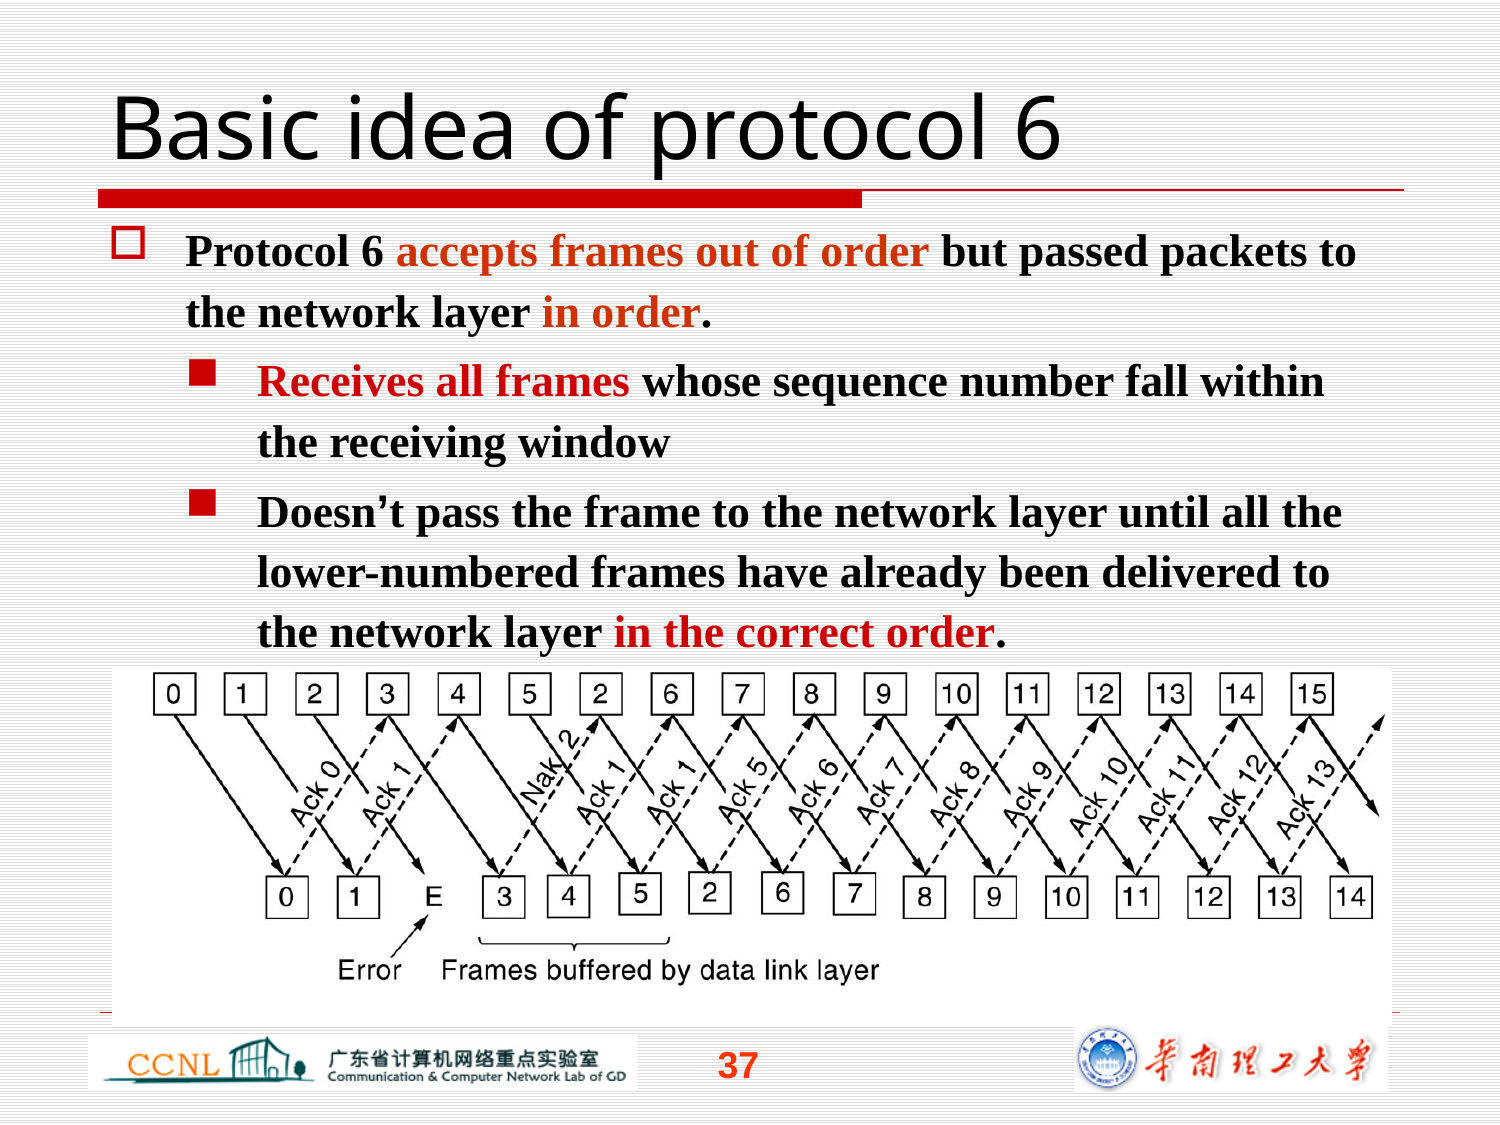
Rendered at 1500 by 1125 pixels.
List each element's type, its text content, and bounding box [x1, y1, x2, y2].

picture [111, 668, 1392, 1092]
title Basic idea of protocol 6 [93, 49, 1407, 185]
picture [88, 1034, 638, 1090]
list Protocol 6 accepts frames out of order but passed packets to the network layer in order. Receives all frames whose sequence number fall within the receiving window Doesn’t pass the frame to the network layer until all the lower-numbered frames have already been delivered to the network layer in the correct order. [92, 207, 1406, 988]
